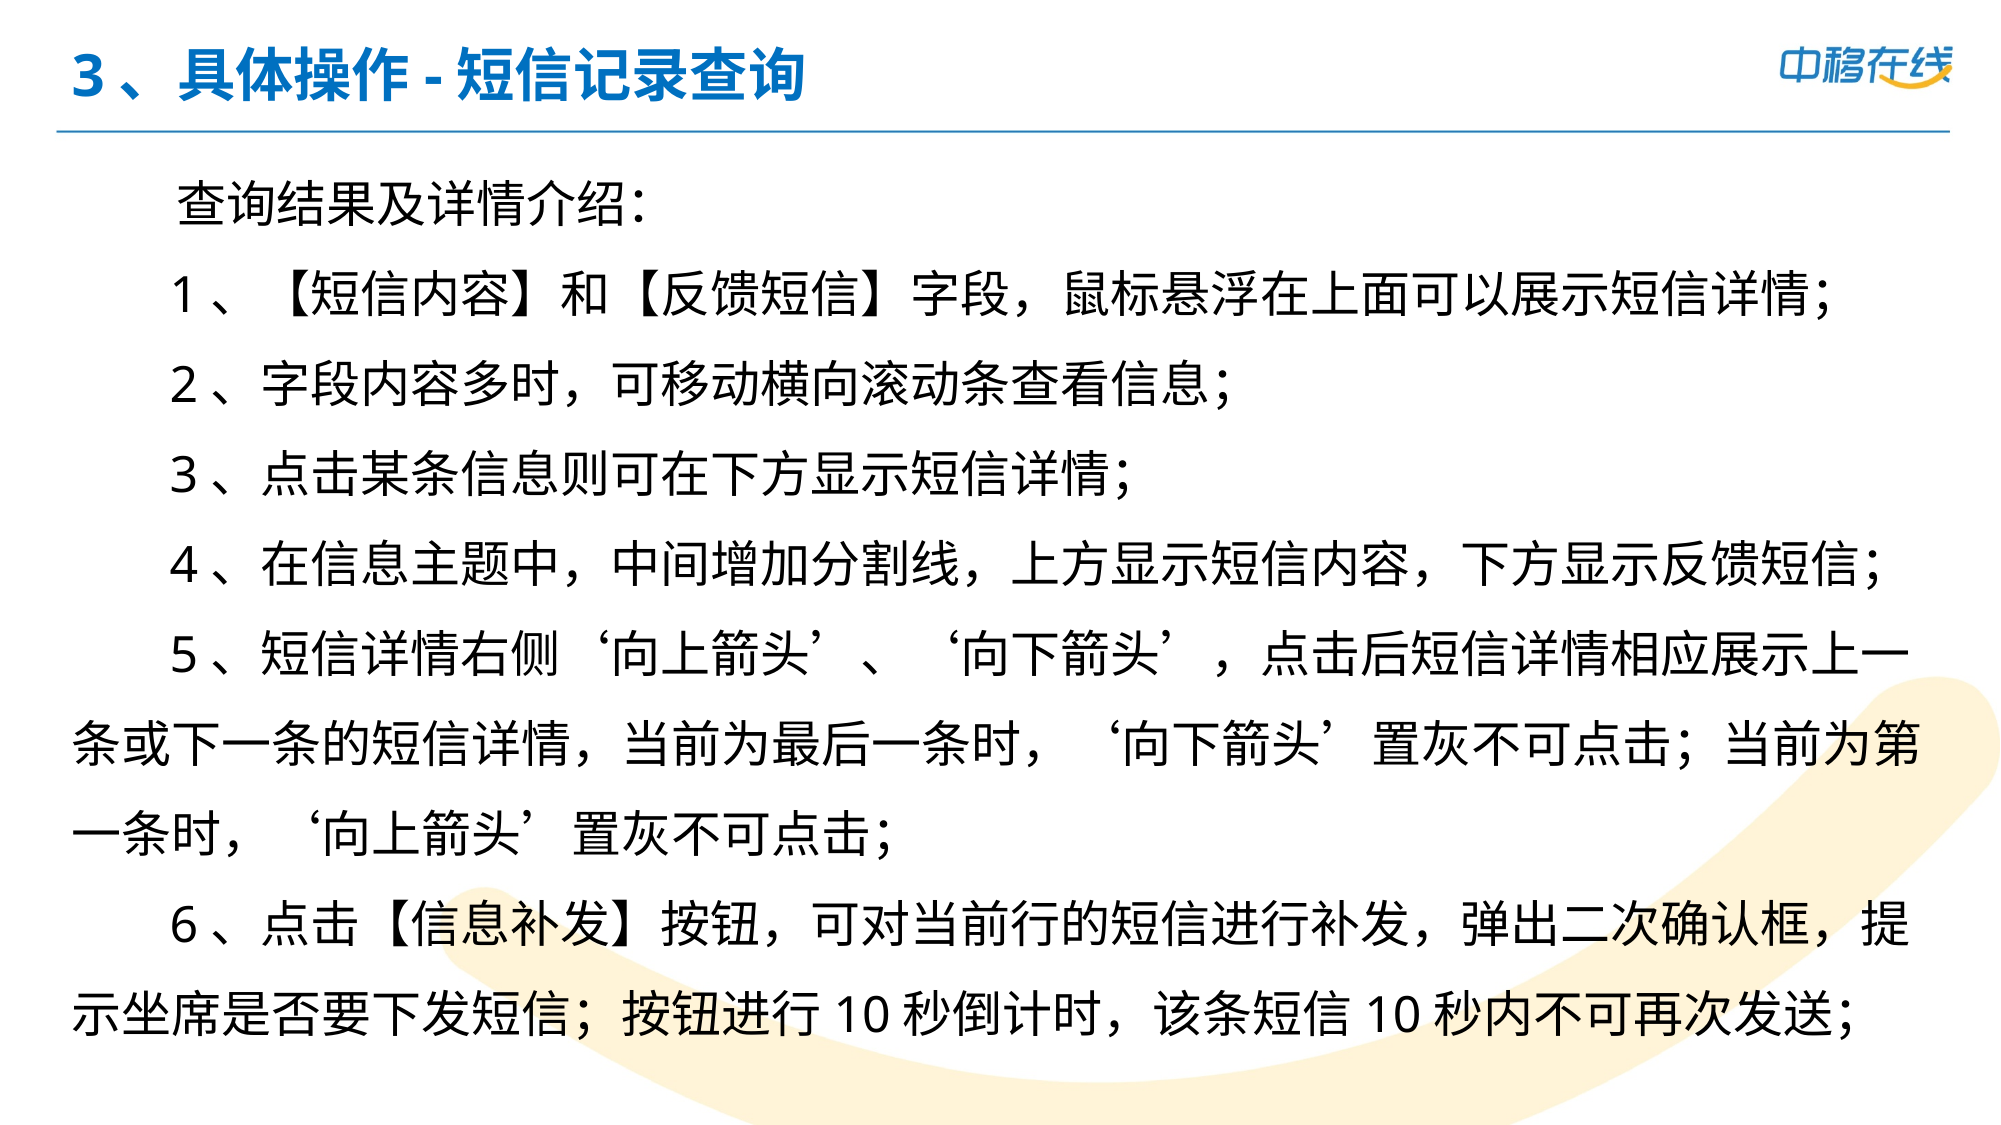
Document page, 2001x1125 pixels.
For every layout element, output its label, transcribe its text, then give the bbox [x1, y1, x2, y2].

title 3、具体操作-短信记录查询 [56, 30, 1765, 124]
picture [0, 0, 2000, 1125]
text_box 查询结果及详情介绍： 1、【短信内容】和【反馈短信】字段，鼠标悬浮在上面可以展示短信详情； 2、字段内容多时，可移动横向滚动条查看信息； 3、点击某条信息则可在下方显示短信详情； 4、在信息主题中，中间增加分割线，上方显示短信内容，下方显示反馈短信； 5、短信详情右侧‘向上箭头’、‘向下箭头’，点击后短信详情相应展示上一条或下一条的短信详情，当前为最后一条时，‘向下箭头’置灰不可点击；当前为第一条时，‘向上箭头’置灰不可点击； 6、点击【信息补发】按钮，可对当前行的短信进行补发，弹出二次确认框，提示坐席是否要下发短信；按钮进行10秒倒计时，该条短信10秒内不可再次发送； [56, 134, 1942, 1050]
